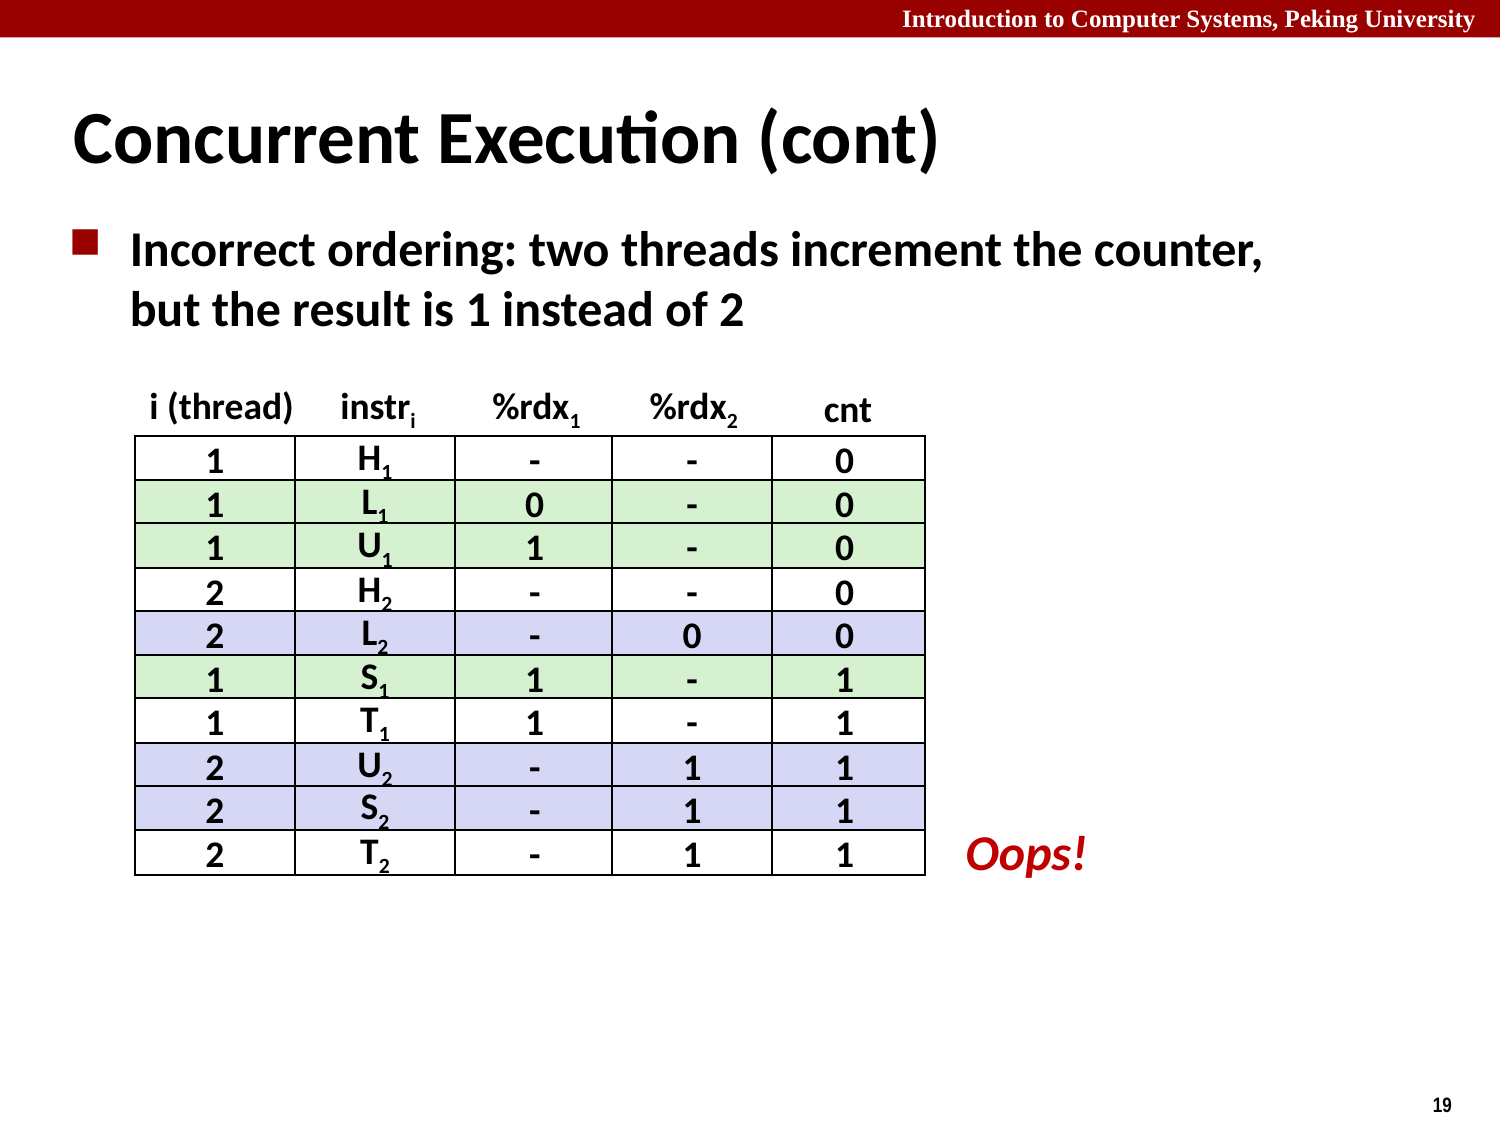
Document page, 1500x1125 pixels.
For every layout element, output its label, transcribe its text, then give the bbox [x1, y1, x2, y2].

text_box 1 [135, 480, 295, 523]
text_box Oops! [950, 812, 1103, 888]
text_box S1 [295, 655, 454, 698]
text_box i (thread) [134, 374, 309, 435]
text_box 0 [773, 435, 925, 480]
text_box 0 [773, 523, 925, 567]
text_box 2 [135, 785, 295, 830]
text_box 1 [135, 435, 295, 480]
text_box 1 [135, 523, 295, 567]
text_box 1 [612, 830, 773, 875]
text_box 1 [454, 655, 612, 698]
text_box %rdx2 [634, 374, 753, 441]
text_box S2 [295, 785, 454, 830]
text_box L1 [295, 480, 454, 523]
text_box 1 [612, 785, 773, 830]
text_box 1 [612, 742, 773, 785]
text_box - [612, 655, 773, 698]
text_box H1 [295, 435, 454, 480]
text_box 0 [773, 567, 925, 610]
text_box 2 [135, 610, 295, 655]
text_box - [612, 480, 773, 523]
title Concurrent Execution (cont) [58, 71, 1305, 197]
list Incorrect ordering: two threads increment the counter, but the result is 1 instead of 2 [58, 209, 1355, 351]
text_box 1 [135, 655, 295, 698]
text_box T1 [295, 698, 454, 742]
text_box %rdx1 [477, 374, 596, 441]
text_box - [454, 785, 612, 830]
text_box - [612, 698, 773, 742]
text_box 2 [135, 830, 295, 875]
text_box 2 [135, 567, 295, 610]
text_box 0 [773, 610, 925, 655]
text_box T2 [295, 830, 454, 875]
text_box 0 [773, 480, 925, 523]
text_box 0 [612, 610, 773, 655]
text_box - [454, 830, 612, 875]
text_box L2 [295, 610, 454, 655]
text_box 1 [773, 785, 925, 830]
text_box 0 [454, 480, 612, 523]
text_box 1 [454, 698, 612, 742]
text_box 2 [135, 742, 295, 785]
text_box - [612, 567, 773, 610]
text_box - [454, 567, 612, 610]
text_box - [612, 435, 773, 480]
text_box 1 [773, 742, 925, 785]
text_box - [454, 435, 612, 480]
text_box - [454, 742, 612, 785]
text_box 1 [773, 830, 925, 875]
text_box U2 [295, 742, 454, 785]
text_box 1 [454, 523, 612, 567]
text_box instri [325, 374, 431, 441]
text_box 1 [135, 698, 295, 742]
text_box - [454, 610, 612, 655]
text_box H2 [295, 567, 454, 610]
text_box - [612, 523, 773, 567]
text_box 1 [773, 655, 925, 698]
text_box U1 [295, 523, 454, 567]
text_box 1 [773, 698, 925, 742]
text_box cnt [808, 377, 888, 437]
